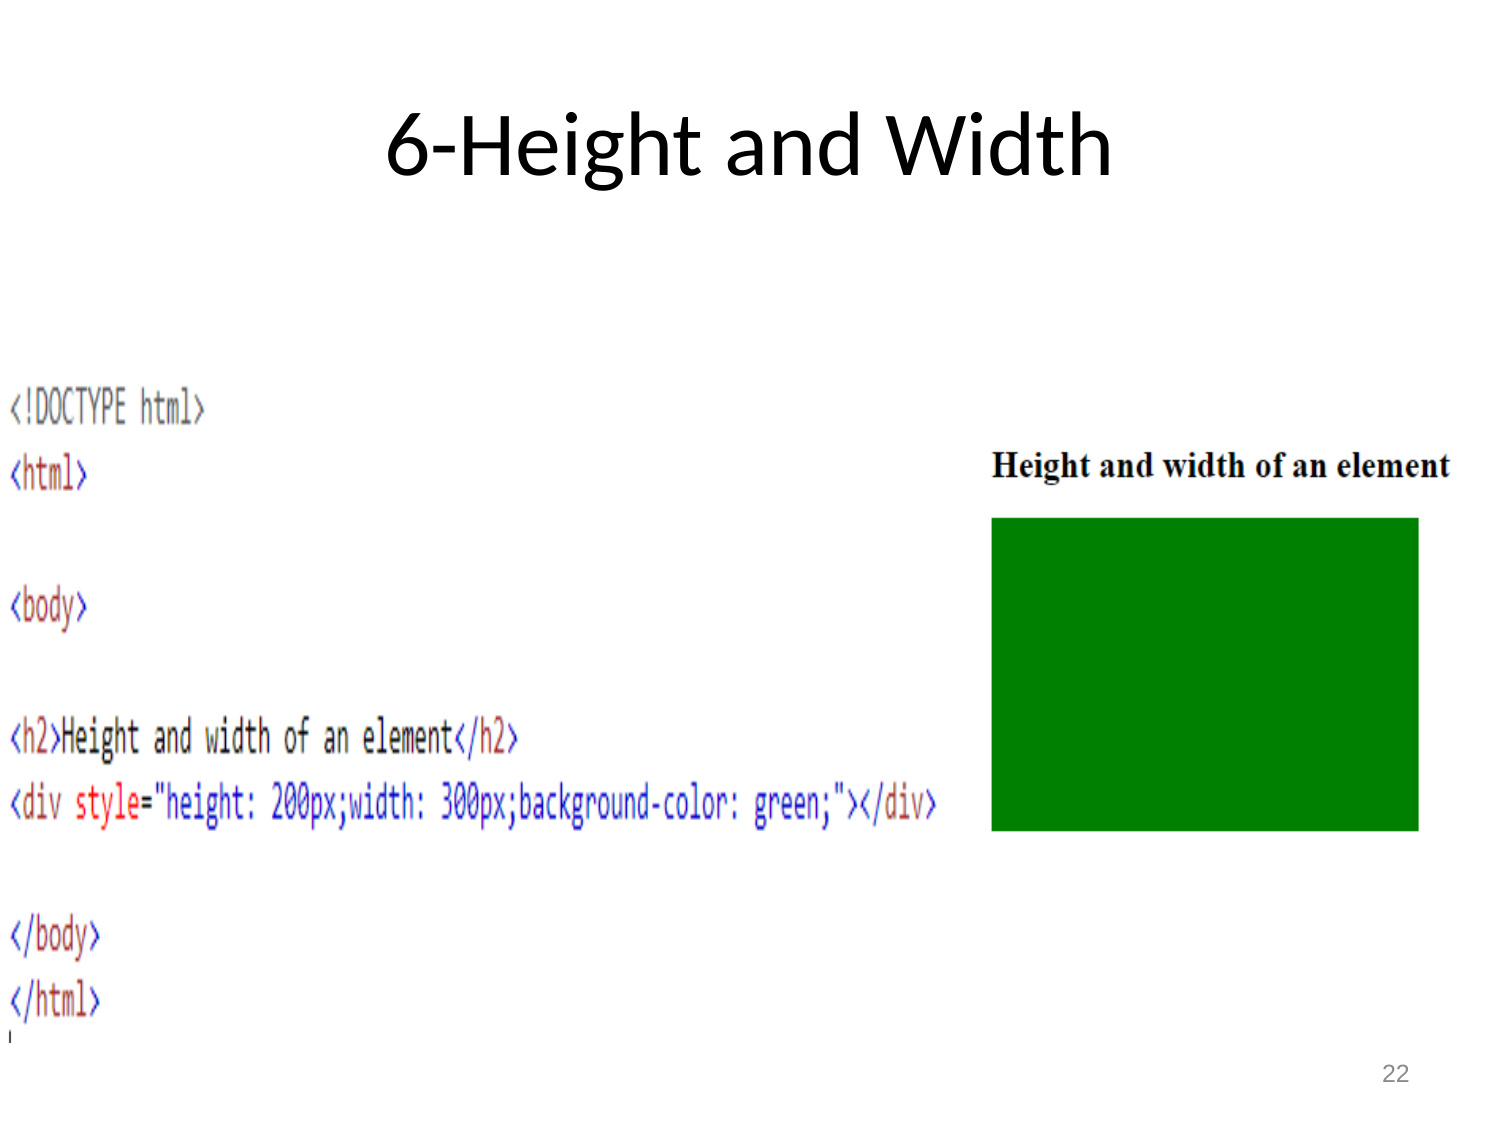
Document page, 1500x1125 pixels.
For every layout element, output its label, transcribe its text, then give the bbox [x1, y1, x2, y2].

slide_number 22 [1074, 1042, 1425, 1103]
title 6-Height and Width [75, 45, 1425, 233]
picture [989, 431, 1463, 844]
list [0, 374, 938, 1043]
